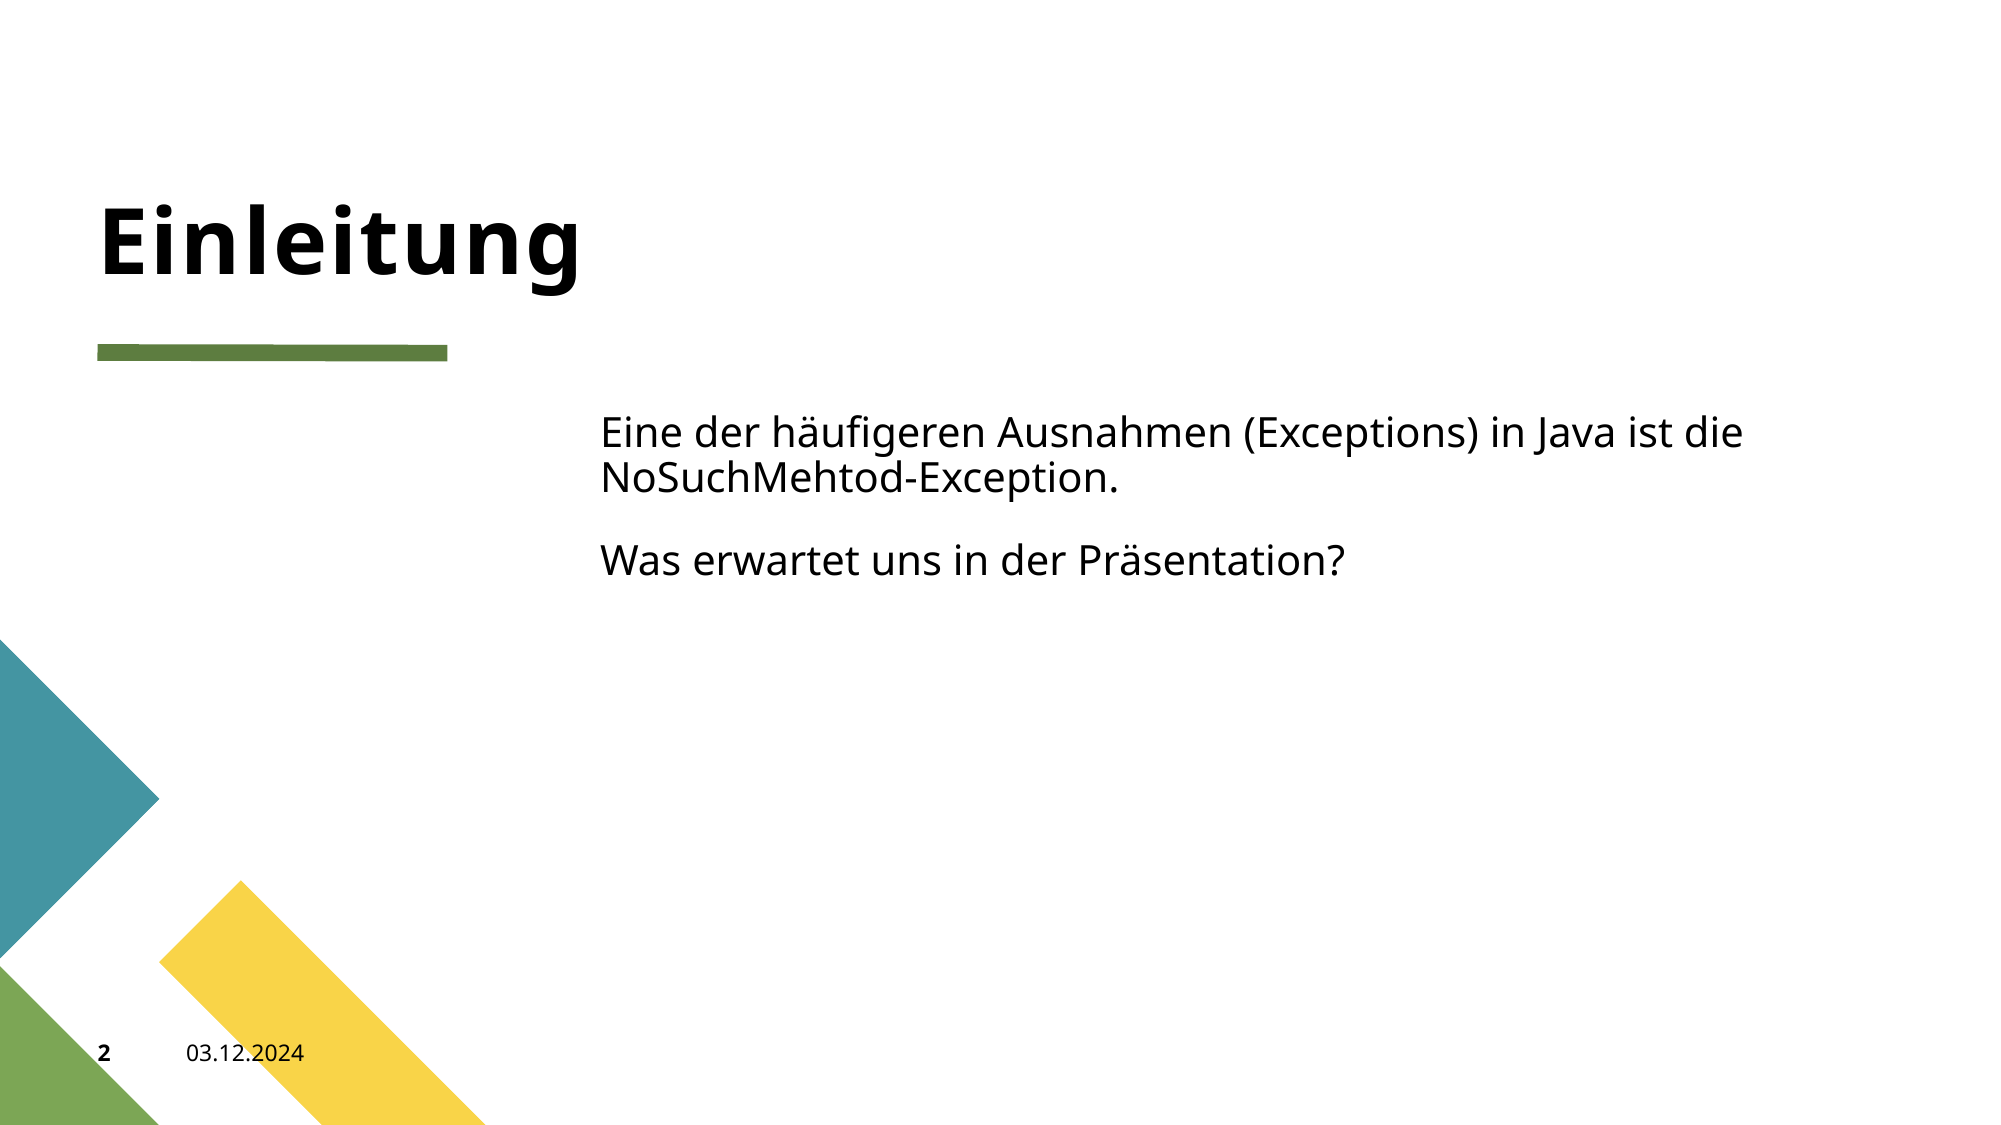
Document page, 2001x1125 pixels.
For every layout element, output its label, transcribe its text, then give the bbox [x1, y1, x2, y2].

list Eine der häufigeren Ausnahmen (Exceptions) in Java ist die NoSuchMehtod-Exception. Was erwartet uns in der Präsentation? [600, 374, 1882, 982]
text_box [0, 639, 486, 1125]
title Einleitung [97, 16, 1882, 293]
